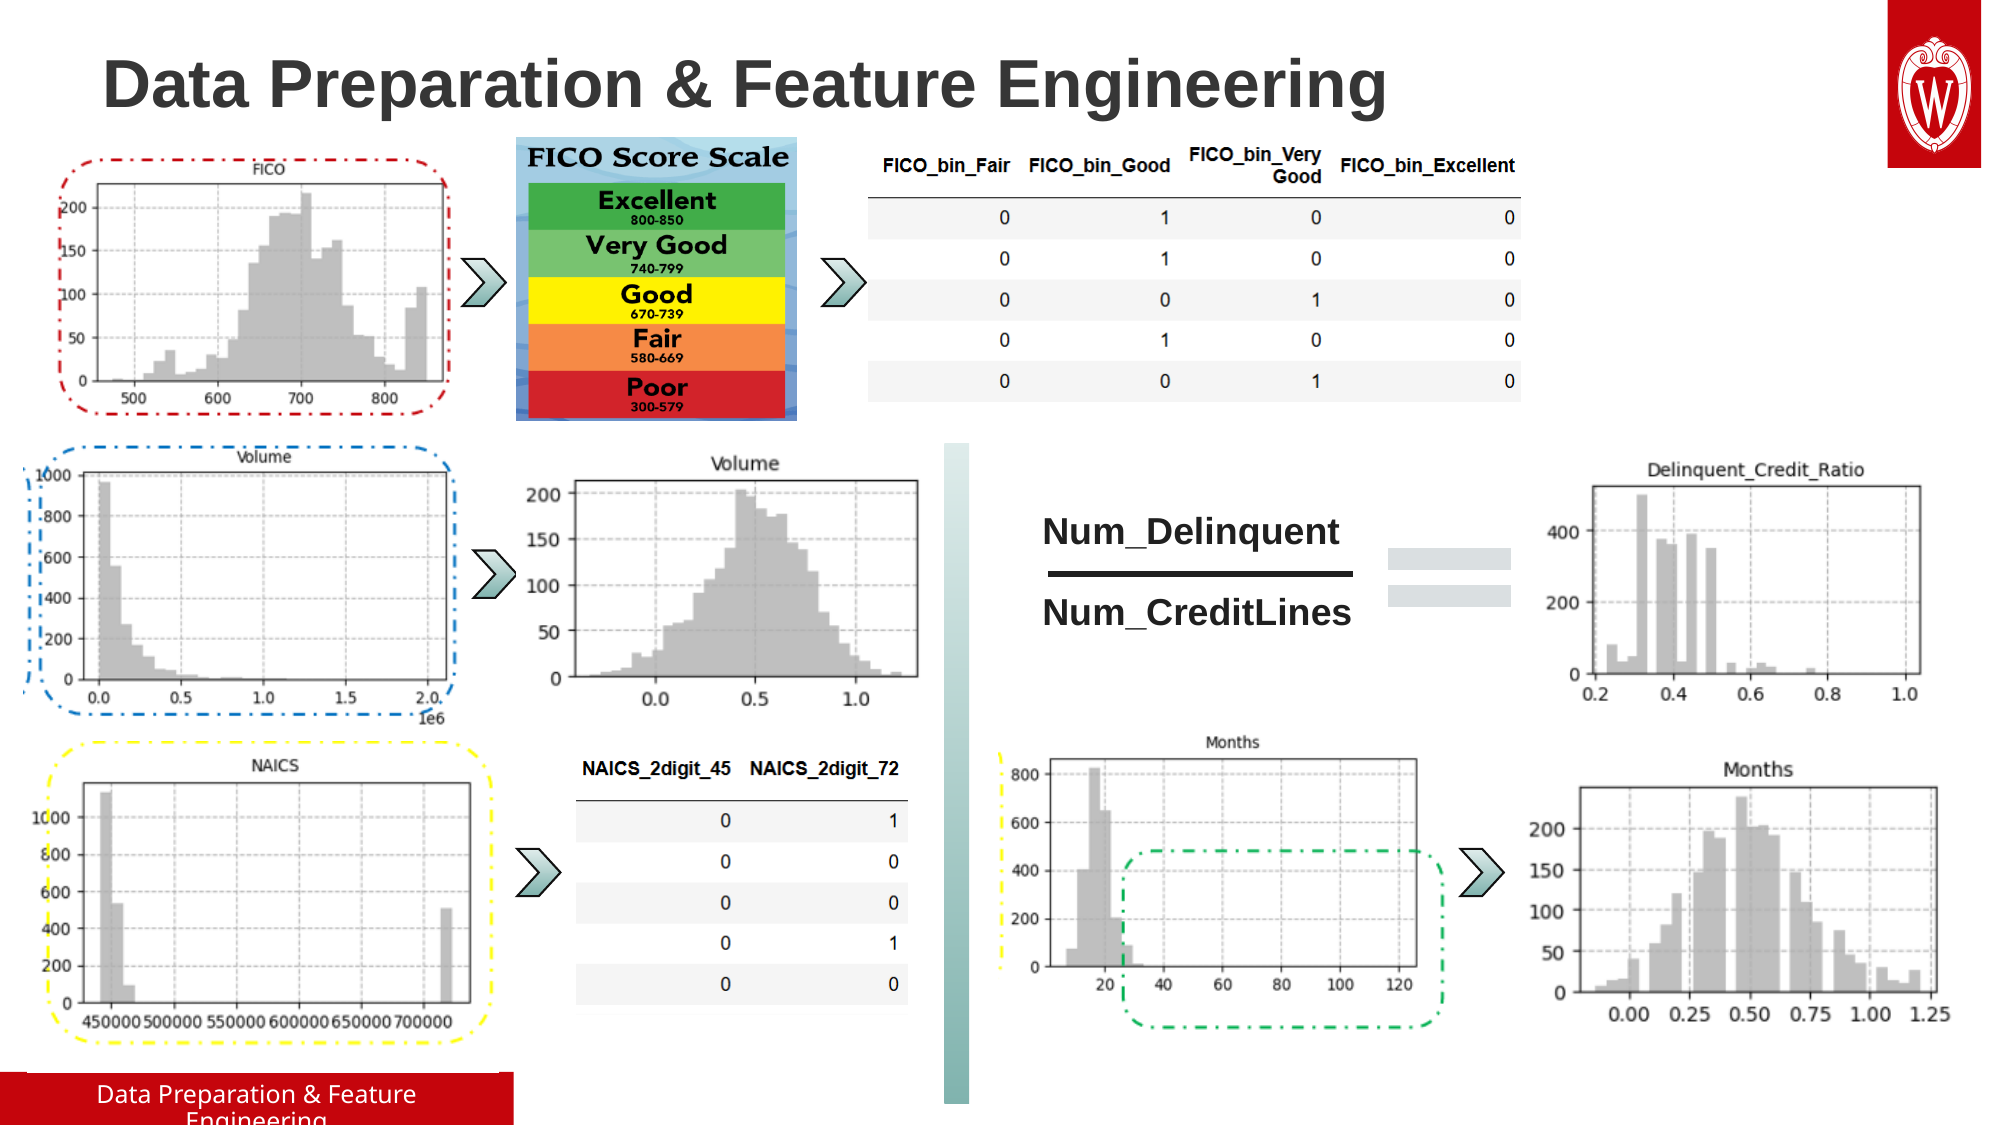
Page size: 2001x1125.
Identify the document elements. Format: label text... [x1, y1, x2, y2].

text_box Num_CreditLines [1027, 580, 1392, 640]
text_box [943, 442, 970, 1104]
text_box Num_Delinquent [1027, 499, 1365, 560]
text_box [1049, 572, 1352, 576]
text_box [1386, 546, 1513, 572]
text_box [1386, 583, 1513, 609]
picture [576, 740, 916, 1015]
text_box [820, 257, 868, 308]
text_box [514, 847, 562, 898]
text_box Data Preparation & Feature Engineering [102, 40, 1853, 122]
picture [22, 443, 463, 729]
text_box [471, 549, 516, 599]
text_box [460, 257, 508, 308]
picture [1534, 440, 1946, 713]
picture [1897, 36, 1972, 154]
text_box [1474, 847, 1506, 898]
picture [27, 741, 499, 1073]
picture [516, 137, 797, 421]
picture [516, 442, 937, 713]
picture [1520, 740, 1966, 1032]
list Data Preparation & Feature Engineering [0, 1071, 514, 1125]
picture [51, 145, 455, 428]
picture [868, 134, 1521, 408]
picture [998, 728, 1474, 1040]
